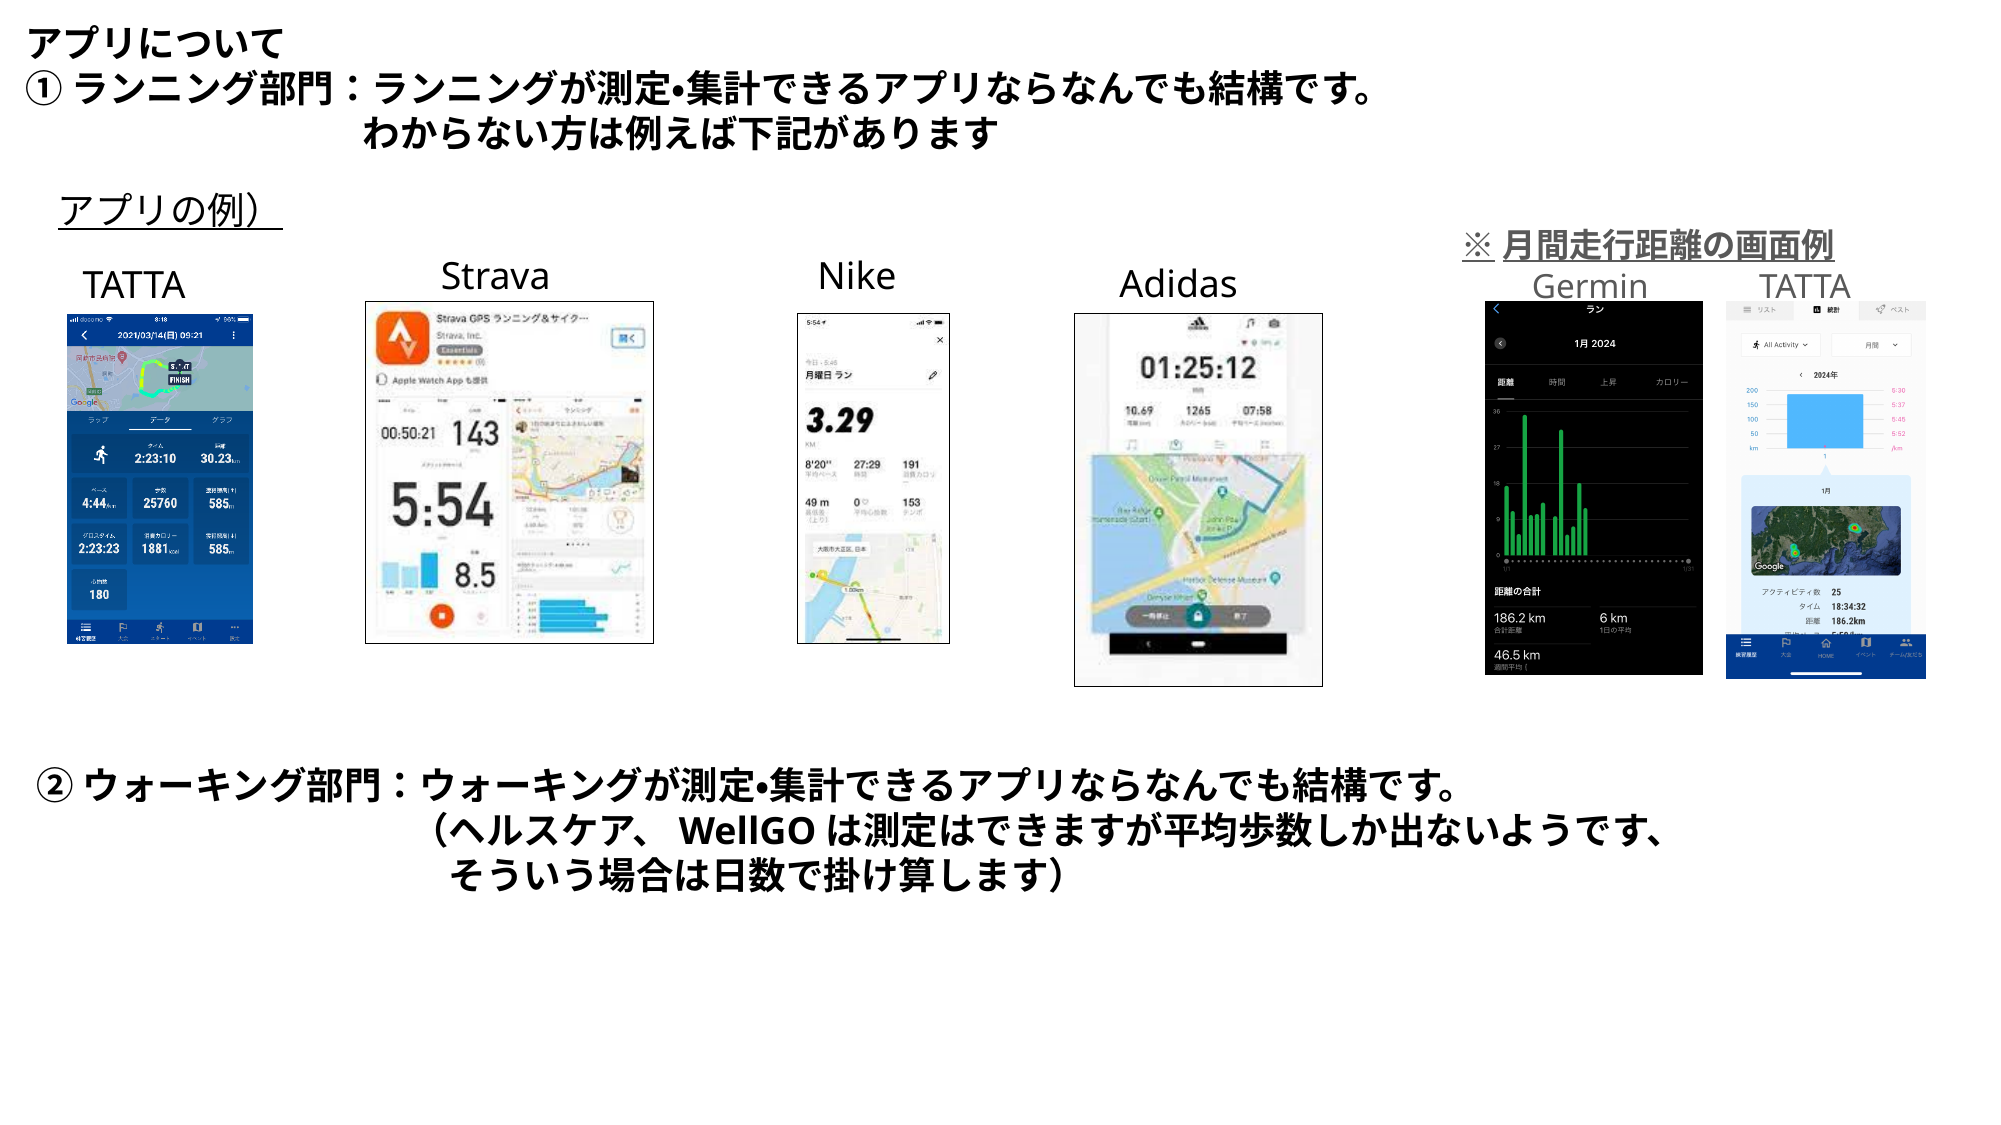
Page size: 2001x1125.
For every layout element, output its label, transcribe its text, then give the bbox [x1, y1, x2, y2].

text_box Strava [426, 244, 672, 305]
text_box アプリの例） [43, 179, 427, 240]
picture [1485, 301, 1703, 675]
text_box Nike [802, 244, 1049, 305]
picture [67, 314, 253, 644]
text_box Adidas [1104, 252, 1292, 313]
text_box TATTA [1744, 272, 1906, 301]
text_box ②ウォーキング部門：ウォーキングが測定・集計できるアプリならなんでも結構です。 （ヘルスケア、WellGOは測定はできますが平均歩数しか出ないようです、 そういう場合は日数で掛け算します） [21, 754, 2000, 950]
picture [365, 301, 654, 644]
picture [1726, 301, 1926, 679]
text_box アプリについて ①ランニング部門：ランニングが測定・集計できるアプリならなんでも結構です。 わからない方は例えば下記があります [10, 12, 1990, 163]
text_box ※月間走行距離の画面例 [1447, 216, 1929, 272]
text_box TATTA [67, 253, 314, 314]
text_box Germin [1517, 272, 1678, 301]
picture [1074, 313, 1323, 687]
picture [797, 313, 950, 645]
